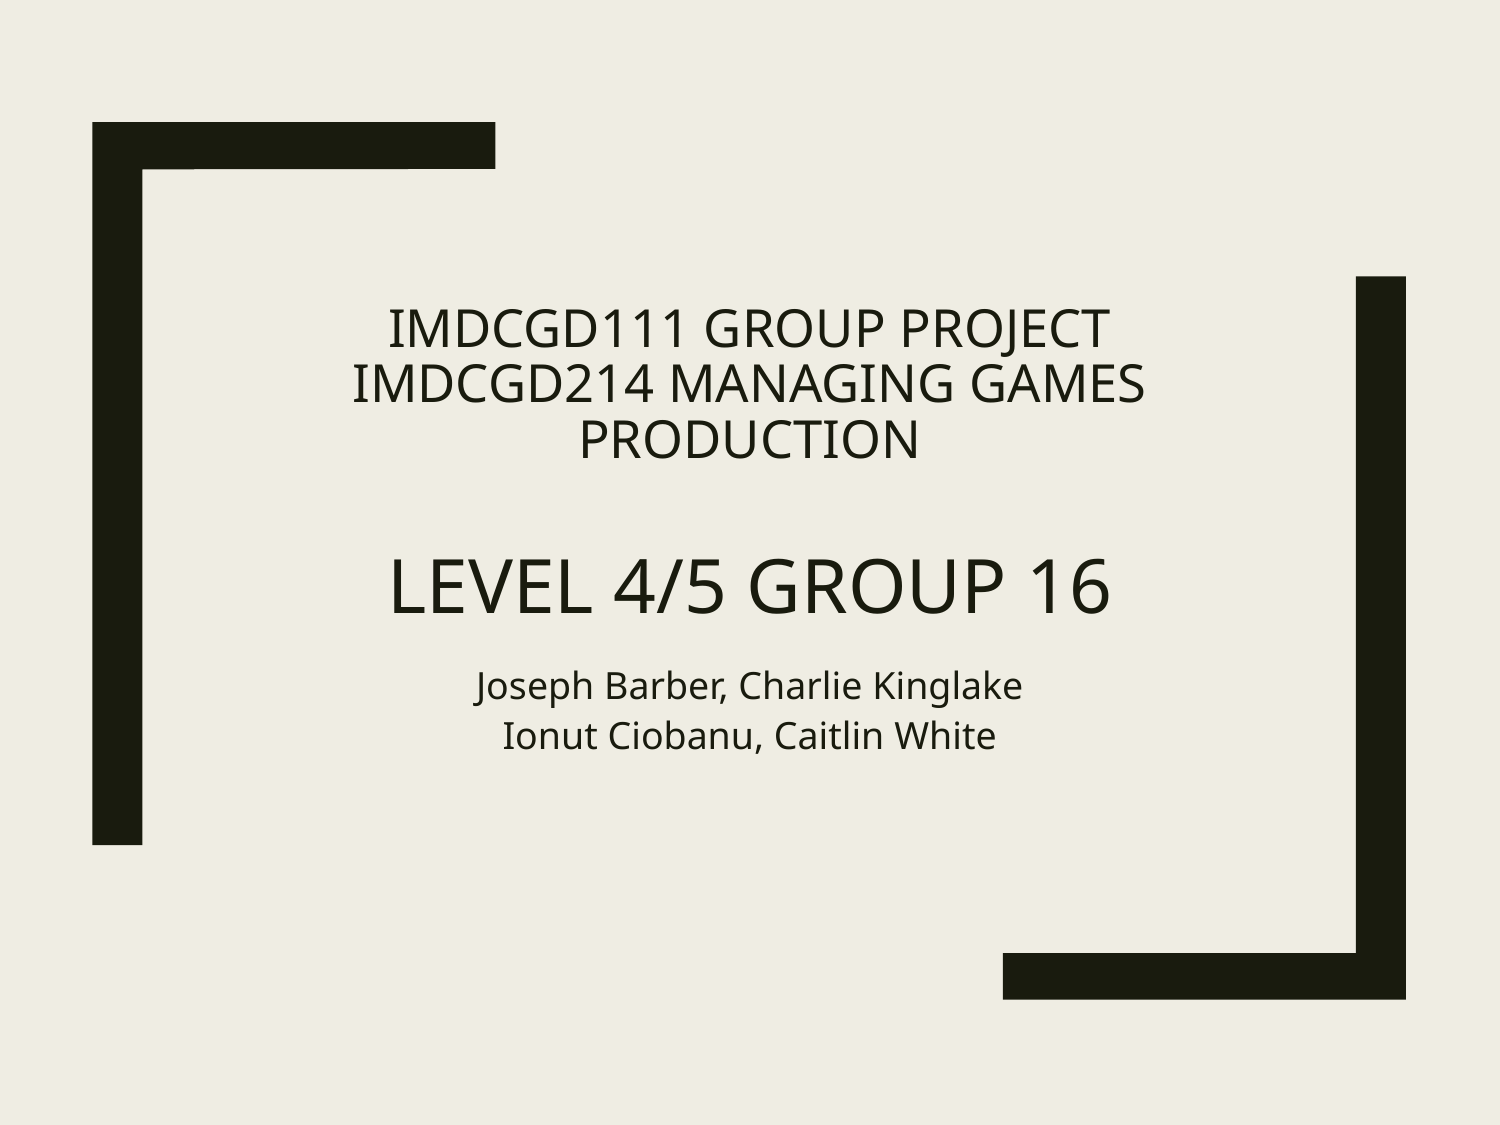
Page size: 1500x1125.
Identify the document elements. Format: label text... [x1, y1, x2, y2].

title IMDCGD111 Group Project IMDCGD214 Managing Games production Level 4/5 Group 16 [235, 293, 1265, 638]
subtitle Joseph Barber, Charlie Kinglake Ionut Ciobanu, Caitlin White [329, 649, 1171, 828]
